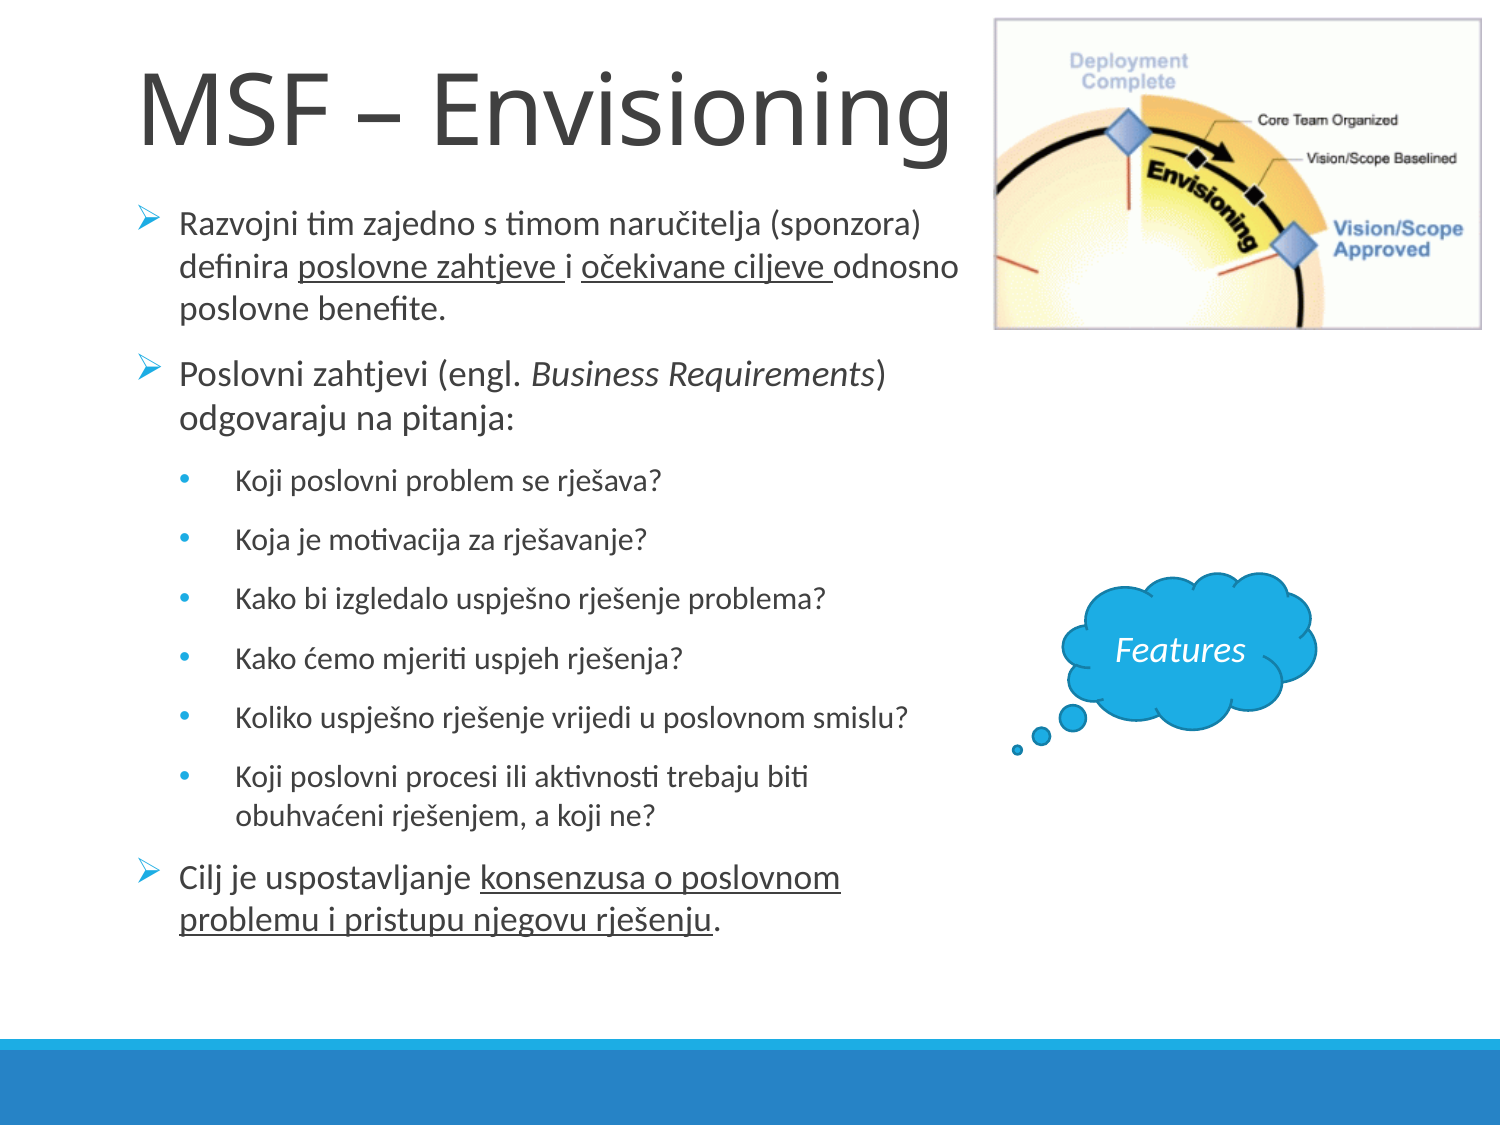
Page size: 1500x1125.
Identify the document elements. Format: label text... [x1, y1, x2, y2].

title MSF – Envisioning [135, 40, 989, 174]
text_box Features [1058, 703, 1088, 733]
text_box Features [1031, 726, 1052, 747]
picture [992, 16, 1483, 330]
text_box Features [1061, 572, 1318, 732]
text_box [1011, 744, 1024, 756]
list Razvojni tim zajedno s timom naručitelja (sponzora) definira poslovne zahtjeve i očekivane ciljeve odnosno poslovne benefite. Poslovni zahtjevi (engl. Business Requirements) odgovaraju na pitanja: Koji poslovni problem se rješava? Koja je motivacija za rješavanje? Kako bi izgledalo uspješno rješenje problema? Kako ćemo mjeriti uspjeh rješenja? Koliko uspješno rješenje vrijedi u poslovnom smislu? Koji poslovni procesi ili aktivnosti trebaju biti obuhvaćeni rješenjem, a koji ne? Cilj je uspostavljanje konsenzusa o poslovnom problemu i pristupu njegovu rješenju. [135, 192, 964, 954]
